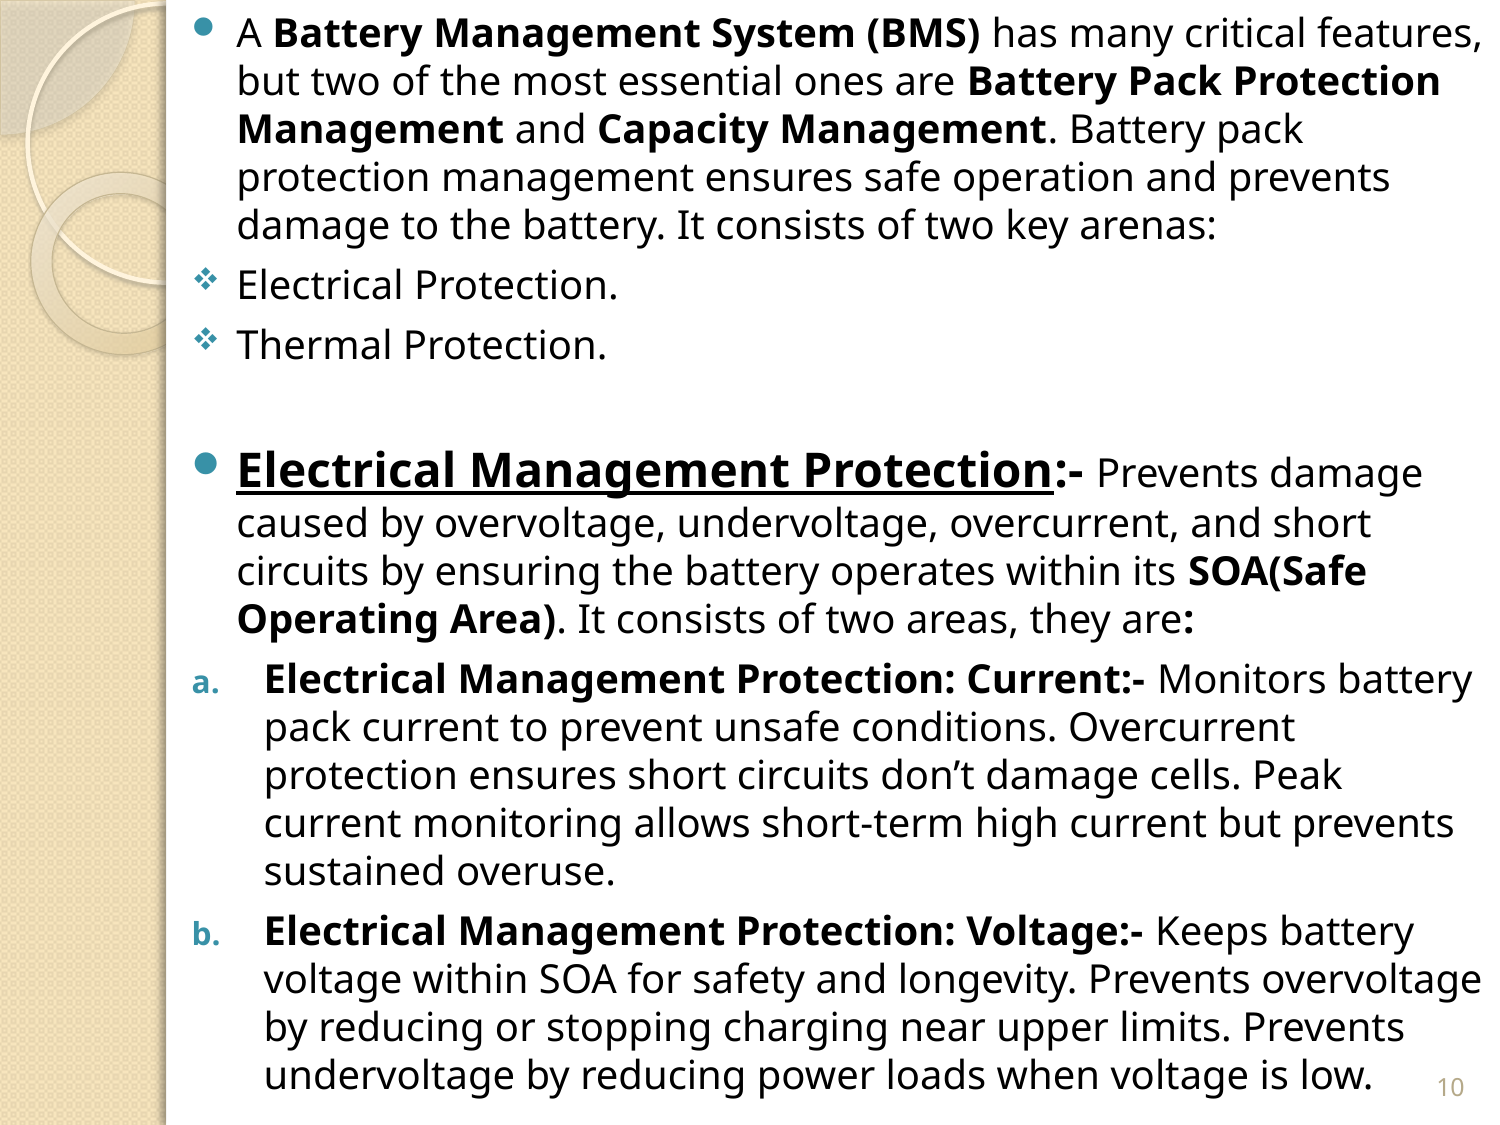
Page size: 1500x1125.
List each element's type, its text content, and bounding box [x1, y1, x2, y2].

list A Battery Management System (BMS) has many critical features, but two of the most essential ones are Battery Pack Protection Management and Capacity Management. Battery pack protection management ensures safe operation and prevents damage to the battery. It consists of two key arenas: Electrical Protection. Thermal Protection. Electrical Management Protection:- Prevents damage caused by overvoltage, undervoltage, overcurrent, and short circuits by ensuring the battery operates within its SOA(Safe Operating Area). It consists of two areas, they are: Electrical Management Protection: Current:- Monitors battery pack current to prevent unsafe conditions. Overcurrent protection ensures short circuits don’t damage cells. Peak current monitoring allows short-term high current but prevents sustained overuse. Electrical Management Protection: Voltage:- Keeps battery voltage within SOA for safety and longevity. Prevents overvoltage by reducing or stopping charging near upper limits. Prevents undervoltage by reducing power loads when voltage is low. [164, 0, 1500, 1125]
slide_number 10 [1413, 1034, 1488, 1113]
